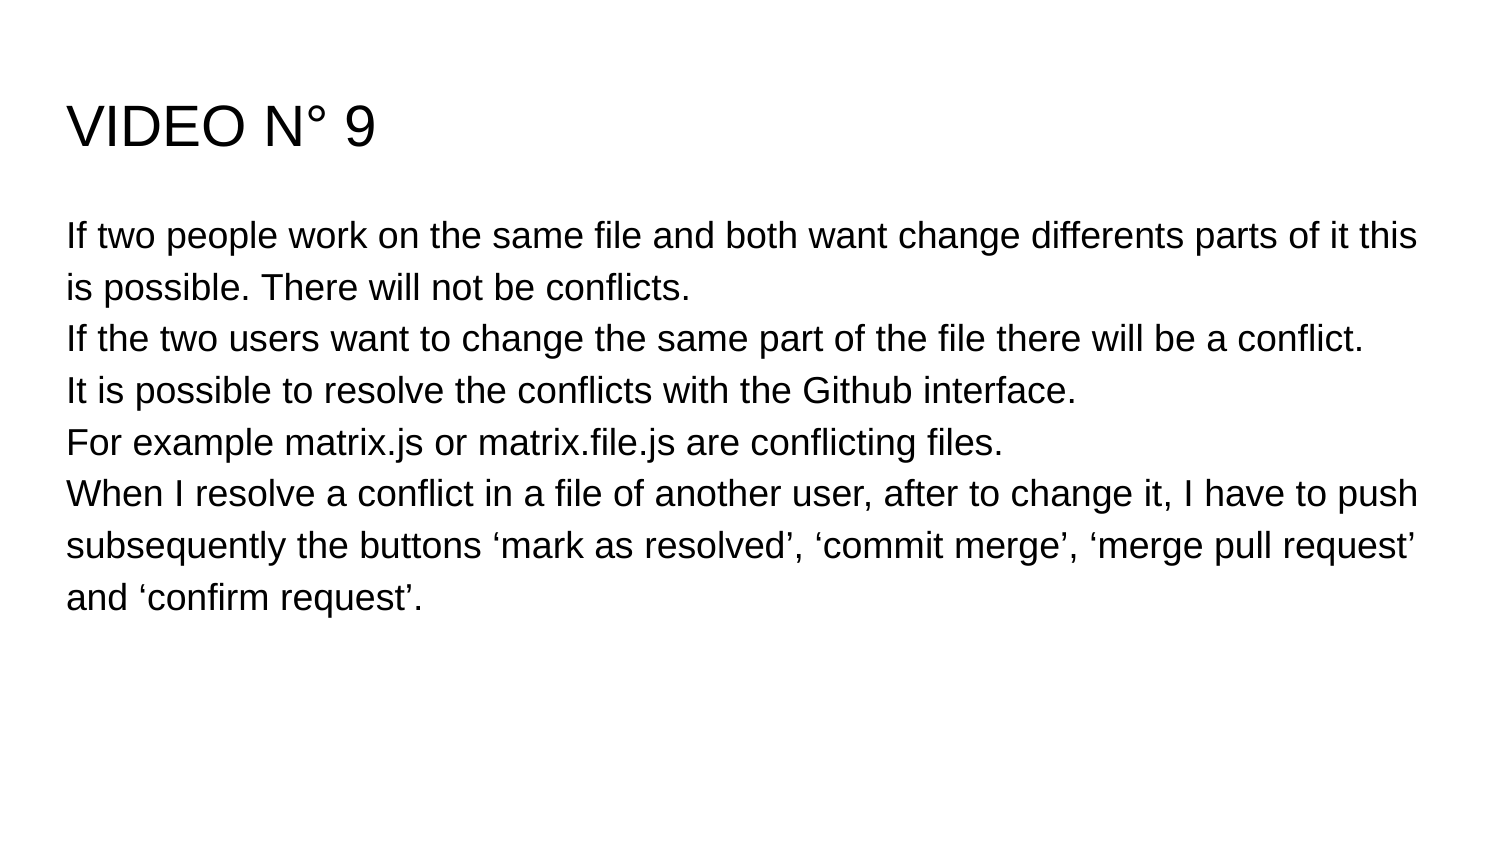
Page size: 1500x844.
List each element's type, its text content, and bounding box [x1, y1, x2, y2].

list If two people work on the same file and both want change differents parts of it this is possible. There will not be conflicts. If the two users want to change the same part of the file there will be a conflict. It is possible to resolve the conflicts with the Github interface. For example matrix.js or matrix.file.js are conflicting files. When I resolve a conflict in a file of another user, after to change it, I have to push subsequently the buttons ‘mark as resolved’, ‘commit merge’, ‘merge pull request’ and ‘confirm request’. [51, 189, 1449, 750]
title VIDEO N° 9 [51, 72, 1449, 167]
